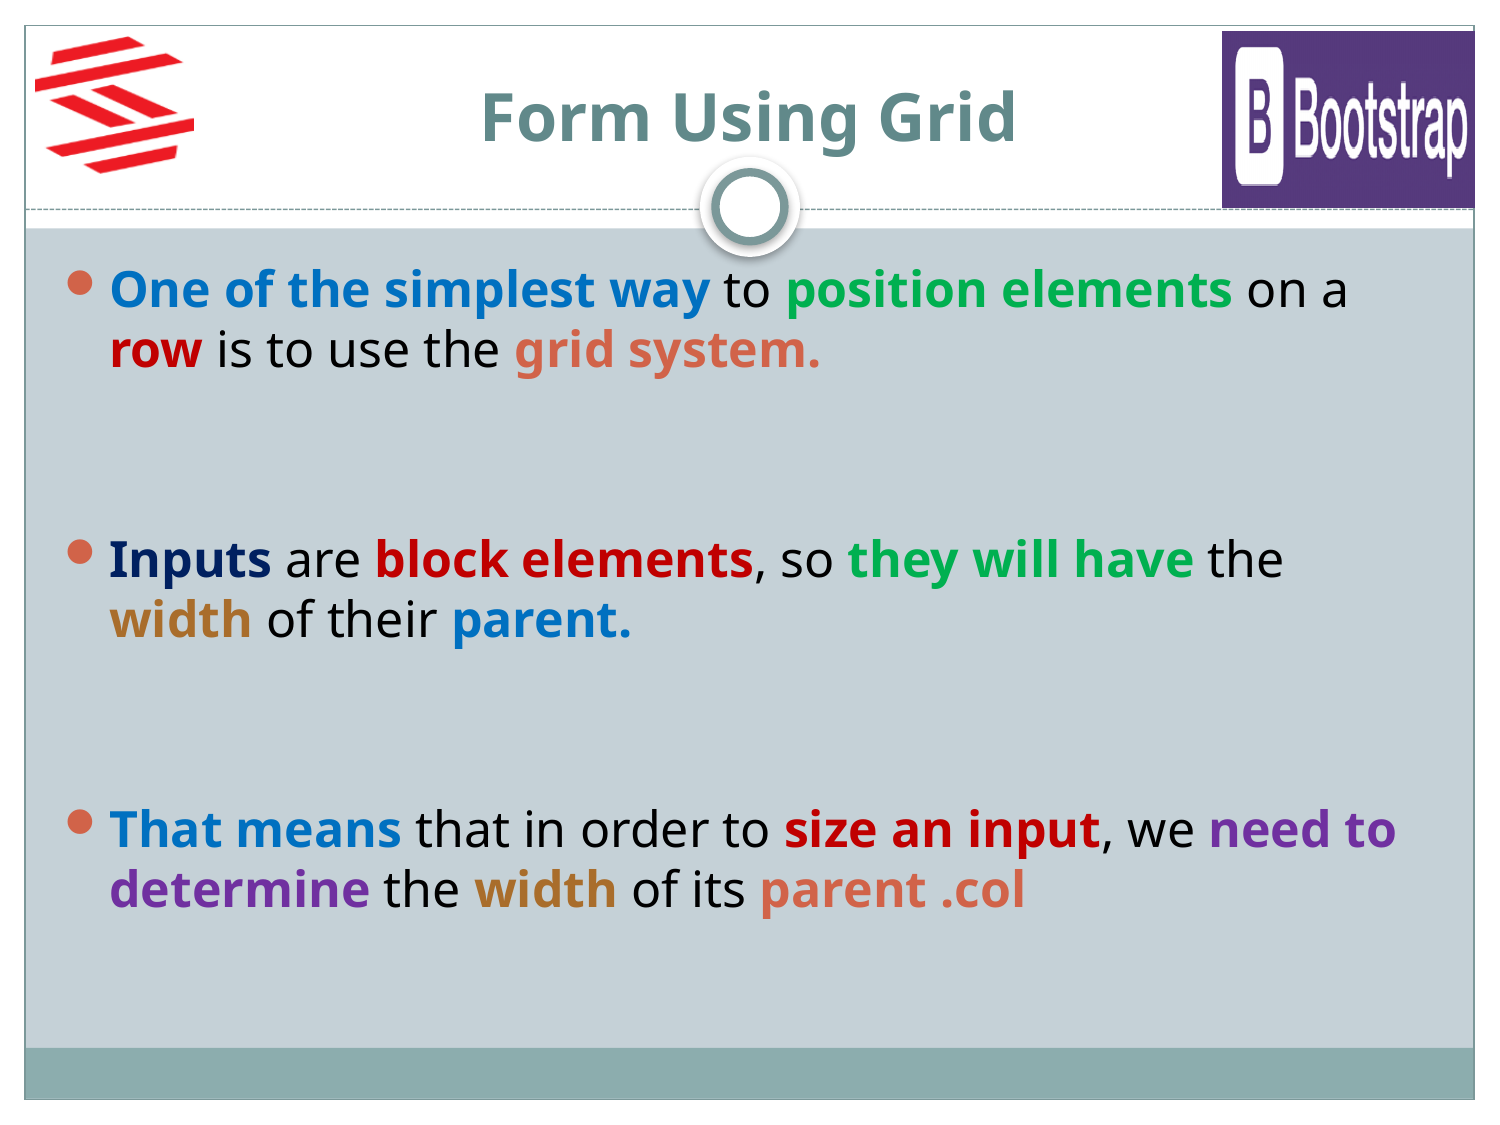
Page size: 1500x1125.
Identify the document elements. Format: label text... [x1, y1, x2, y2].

picture [34, 34, 194, 180]
list One of the simplest way to position elements on a row is to use the grid system. Inputs are block elements, so they will have the width of their parent. That means that in order to size an input, we need to determine the width of its parent .col [49, 250, 1445, 1001]
title Form Using Grid [199, 37, 1216, 162]
picture [1222, 31, 1475, 209]
